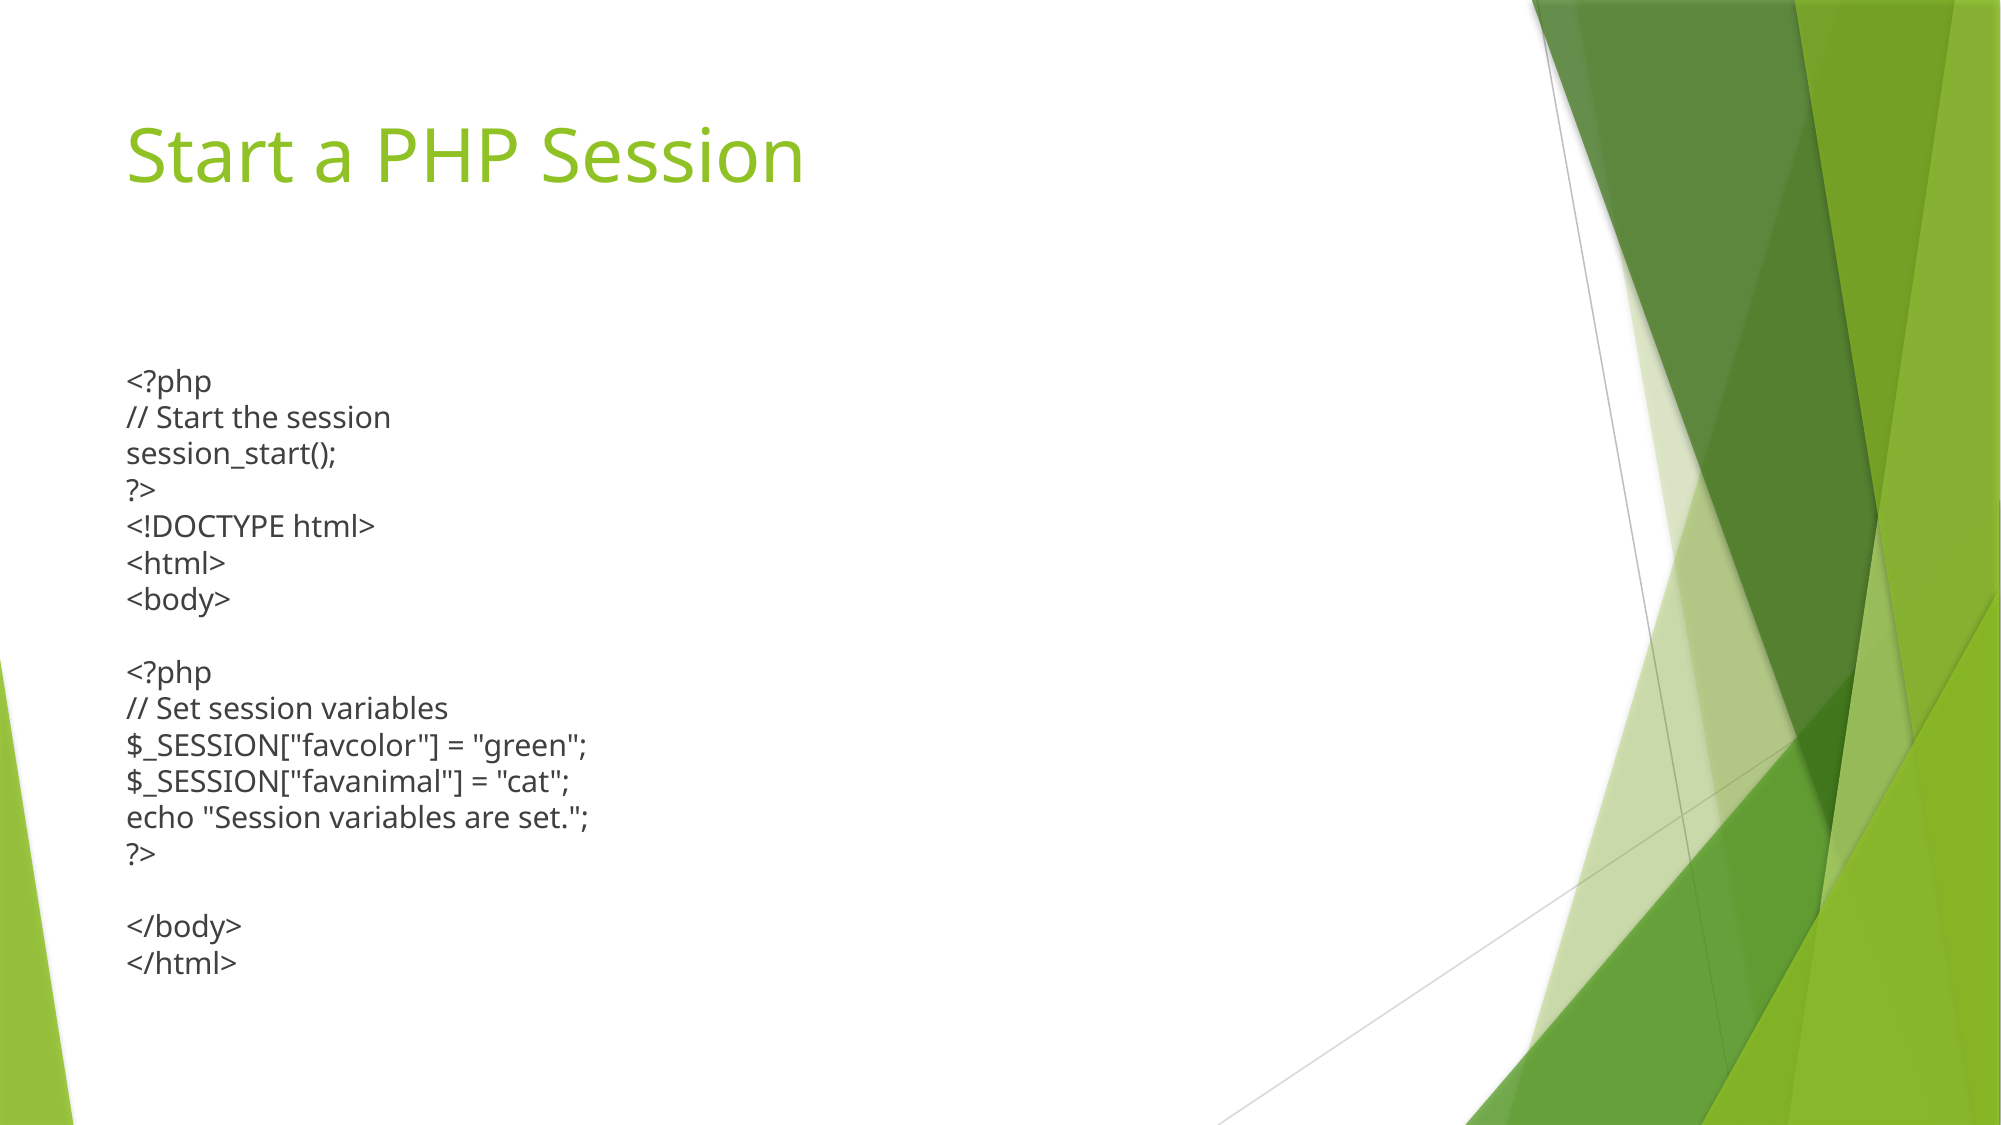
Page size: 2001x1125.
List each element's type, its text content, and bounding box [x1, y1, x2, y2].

title Start a PHP Session [111, 99, 1522, 317]
list <?php // Start the session session_start(); ?> <!DOCTYPE html> <html> <body> <?php // Set session variables $_SESSION["favcolor"] = "green"; $_SESSION["favanimal"] = "cat"; echo "Session variables are set."; ?> </body> </html> [111, 354, 1522, 992]
